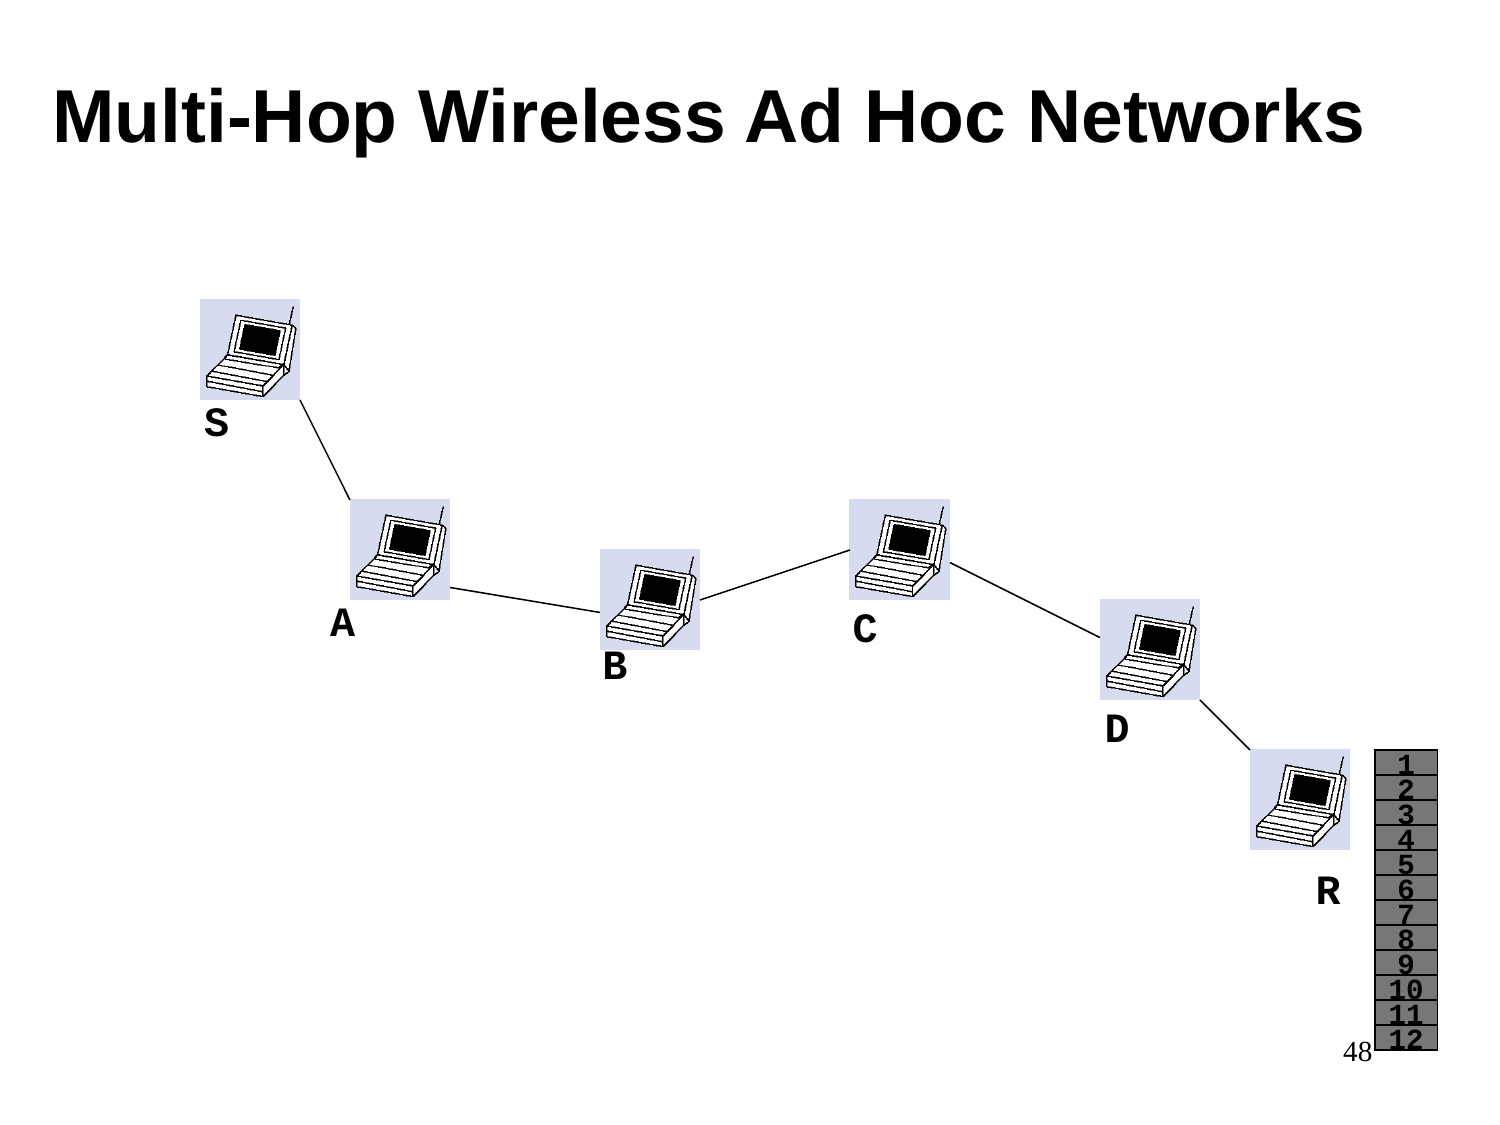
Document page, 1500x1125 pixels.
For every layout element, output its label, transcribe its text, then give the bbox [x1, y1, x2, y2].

text_box 10 [1374, 975, 1438, 999]
text_box R [1300, 855, 1356, 921]
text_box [1099, 599, 1201, 701]
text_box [849, 499, 951, 601]
text_box S [189, 387, 244, 453]
text_box B [587, 630, 642, 696]
text_box 7 [1374, 900, 1438, 924]
text_box 2 [1374, 774, 1438, 800]
text_box 1 [1374, 750, 1438, 774]
text_box 12 [1374, 1025, 1438, 1050]
text_box 48 [1074, 1024, 1388, 1100]
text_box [349, 499, 451, 601]
text_box 8 [1374, 924, 1438, 950]
text_box C [837, 592, 893, 658]
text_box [199, 299, 301, 401]
text_box 4 [1374, 825, 1438, 849]
title Multi-Hop Wireless Ad Hoc Networks [37, 50, 1450, 175]
text_box 5 [1374, 849, 1438, 875]
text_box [599, 549, 701, 651]
text_box 9 [1374, 950, 1438, 975]
text_box A [315, 587, 370, 653]
text_box 11 [1374, 999, 1438, 1025]
text_box 6 [1374, 875, 1438, 900]
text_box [1249, 749, 1351, 851]
text_box 3 [1374, 800, 1438, 825]
text_box D [1089, 692, 1145, 758]
